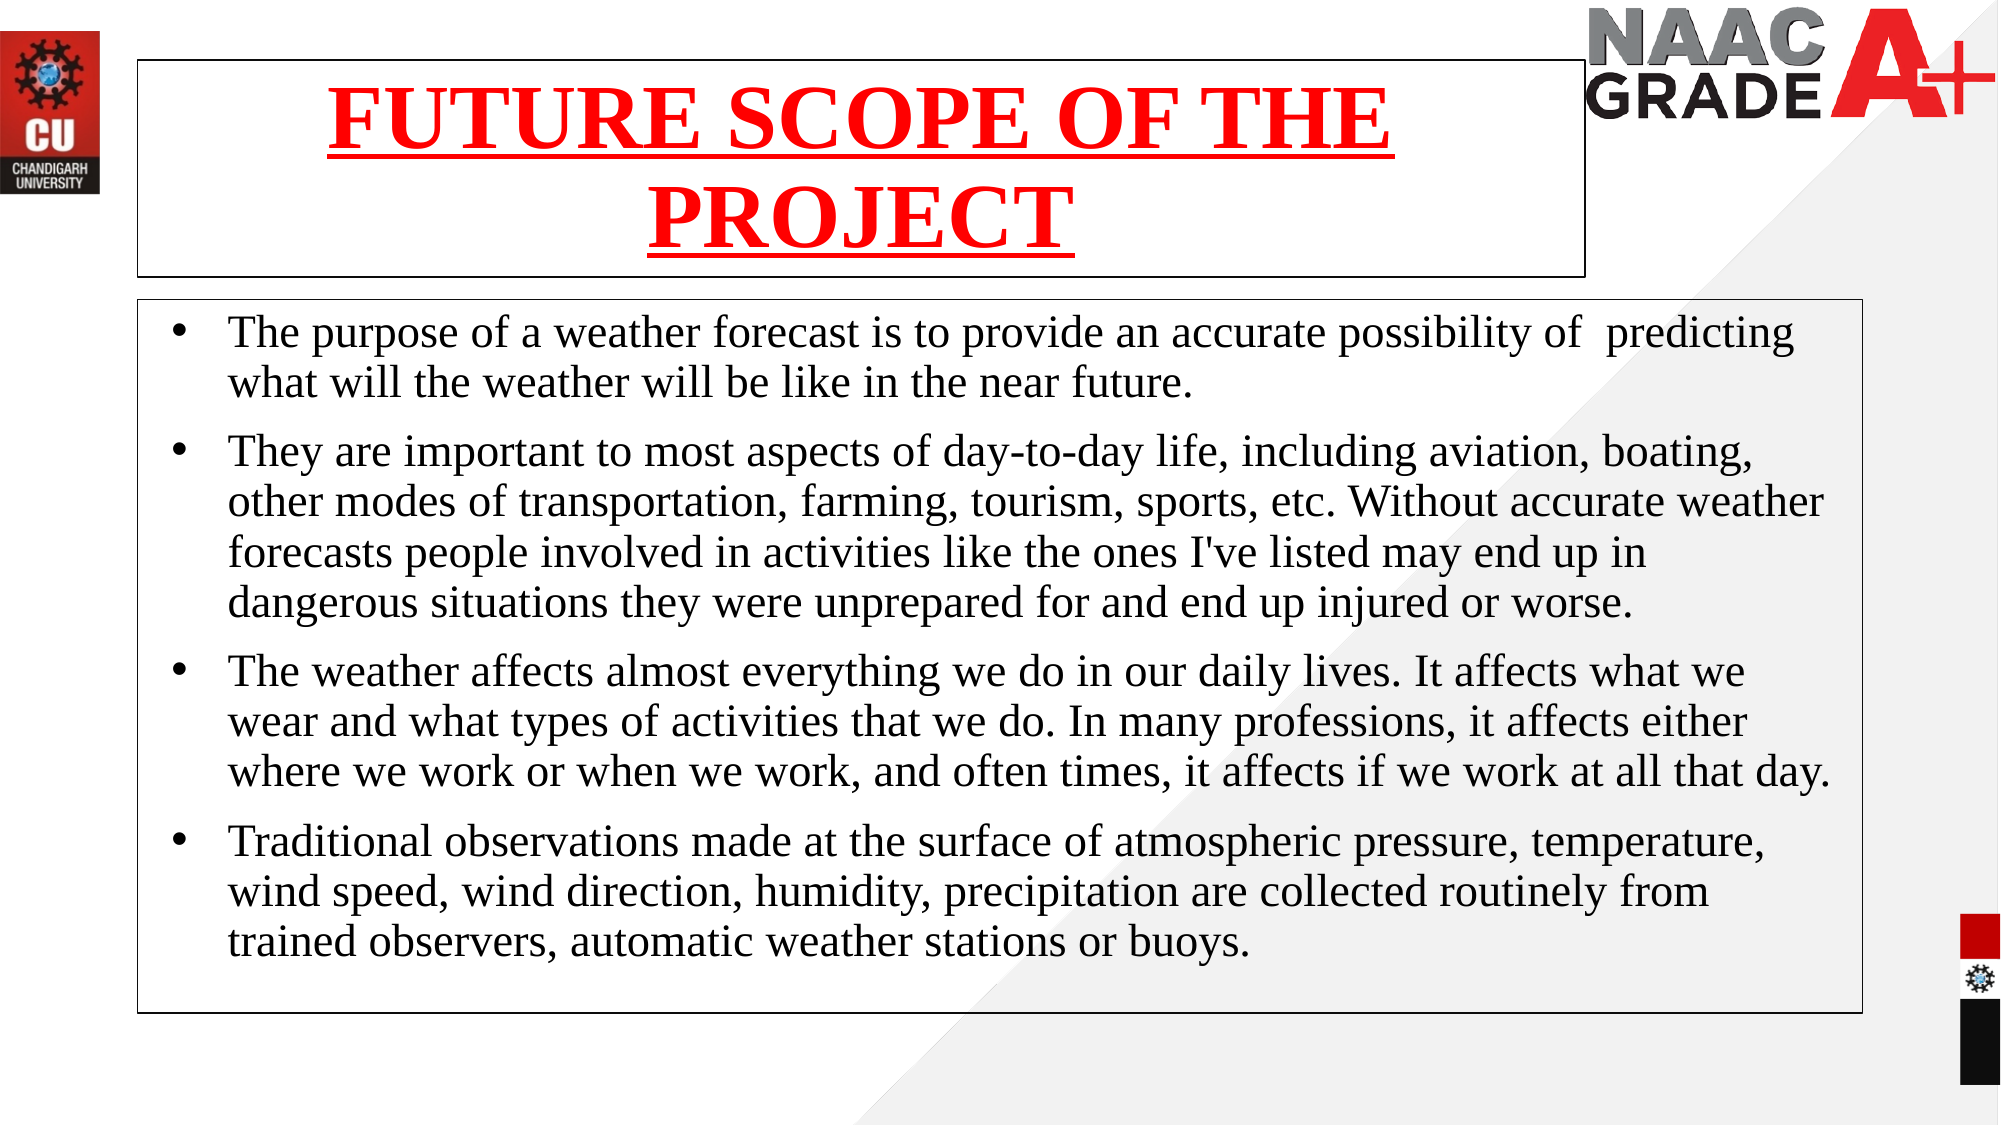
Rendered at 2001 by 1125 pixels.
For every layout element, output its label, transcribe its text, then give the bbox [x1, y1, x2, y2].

picture [0, 0, 2001, 1125]
title FUTURE SCOPE OF THE PROJECT [137, 59, 1586, 278]
list The purpose of a weather forecast is to provide an accurate possibility of predicting what will the weather will be like in the near future. They are important to most aspects of day-to-day life, including aviation, boating, other modes of transportation, farming, tourism, sports, etc. Without accurate weather forecasts people involved in activities like the ones I've listed may end up in dangerous situations they were unprepared for and end up injured or worse. The weather affects almost everything we do in our daily lives. It affects what we wear and what types of activities that we do. In many professions, it affects either where we work or when we work, and often times, it affects if we work at all that day. Traditional observations made at the surface of atmospheric pressure, temperature, wind speed, wind direction, humidity, precipitation are collected routinely from trained observers, automatic weather stations or buoys. [137, 299, 1863, 1014]
